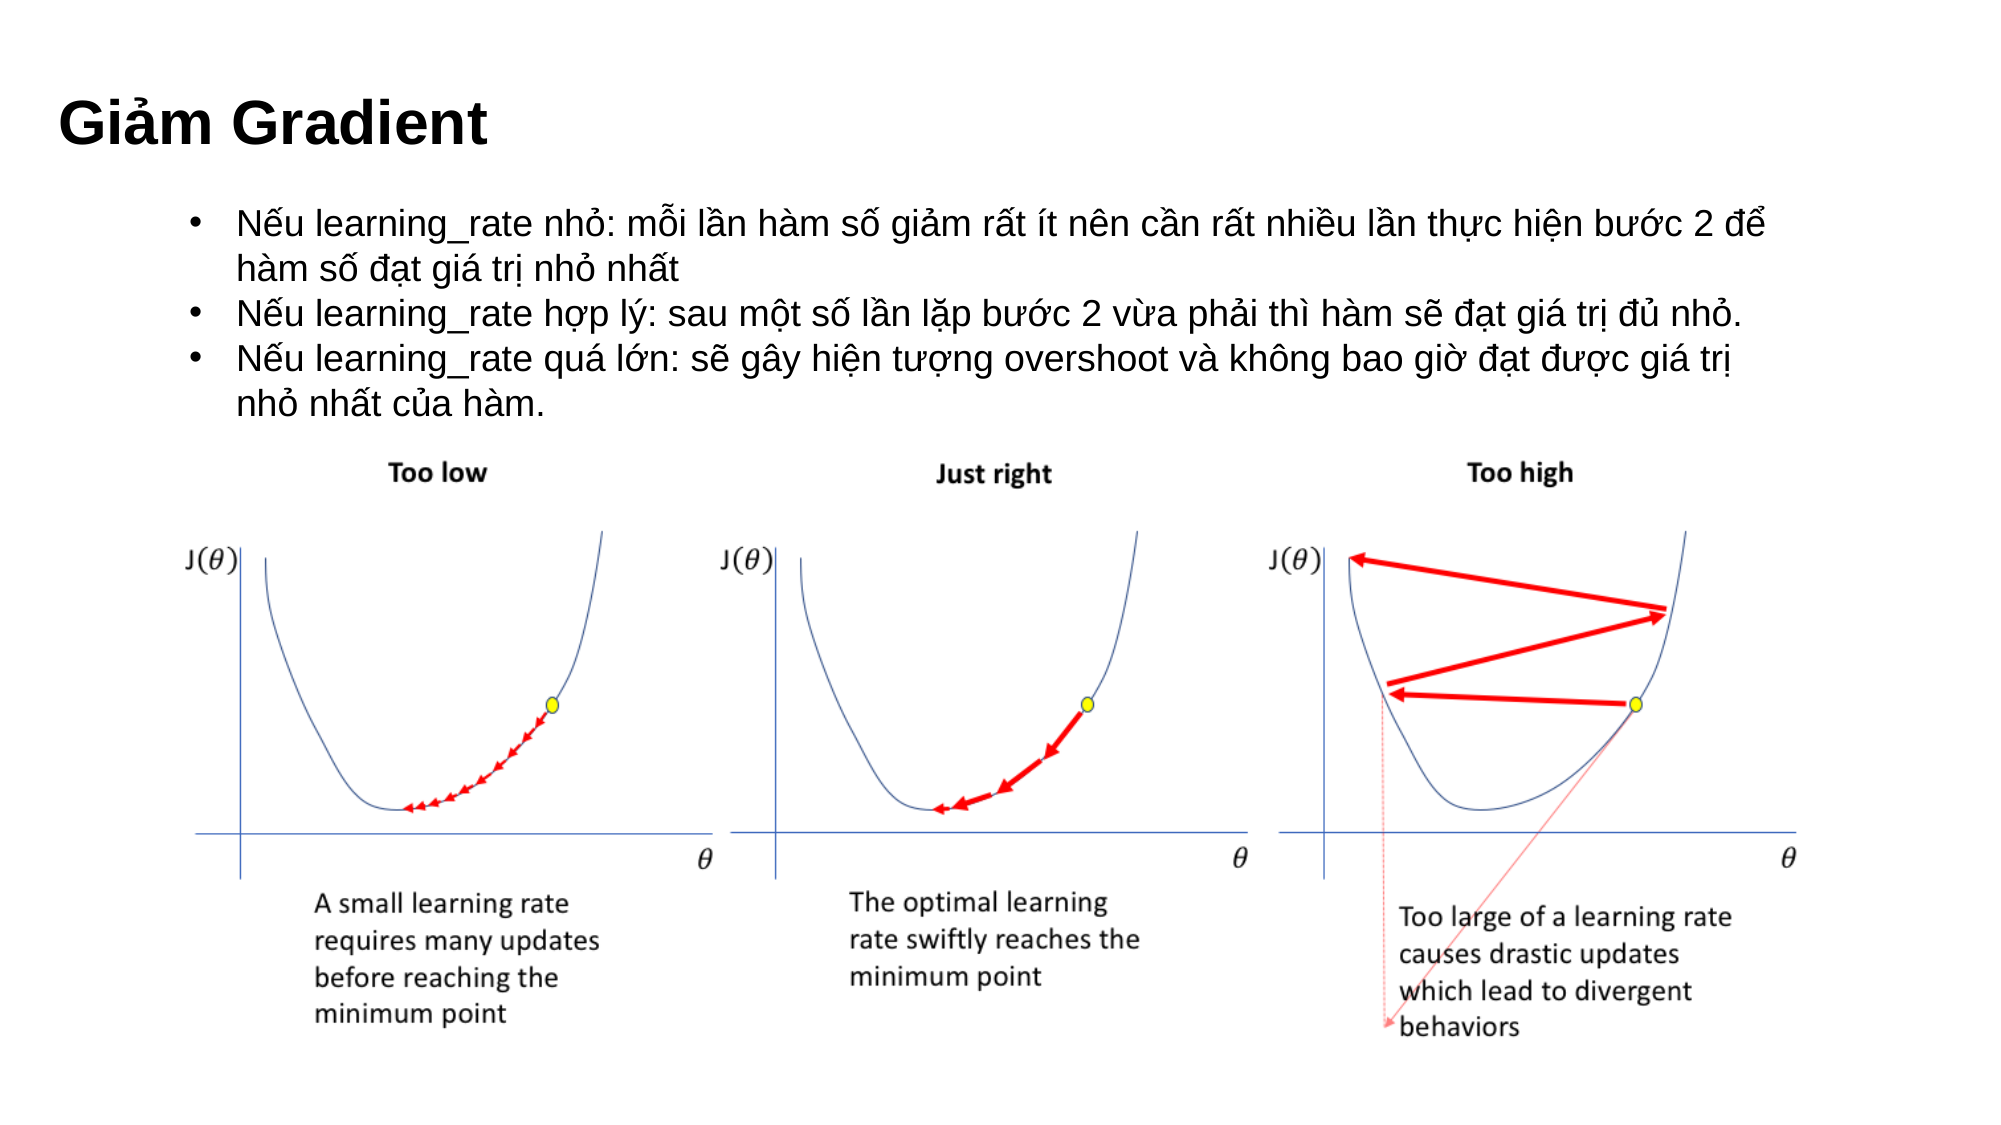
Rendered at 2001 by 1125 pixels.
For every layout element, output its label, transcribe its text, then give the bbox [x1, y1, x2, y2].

text_box Giảm Gradient [43, 75, 521, 165]
text_box Nếu learning_rate nhỏ: mỗi lần hàm số giảm rất ít nên cần rất nhiều lần thực hiện bước 2 để hàm số đạt giá trị nhỏ nhất Nếu learning_rate hợp lý: sau một số lần lặp bước 2 vừa phải thì hàm sẽ đạt giá trị đủ nhỏ. Nếu learning_rate quá lớn: sẽ gây hiện tượng overshoot và không bao giờ đạt được giá trị nhỏ nhất của hàm. [174, 191, 1815, 432]
picture [179, 433, 1815, 1068]
